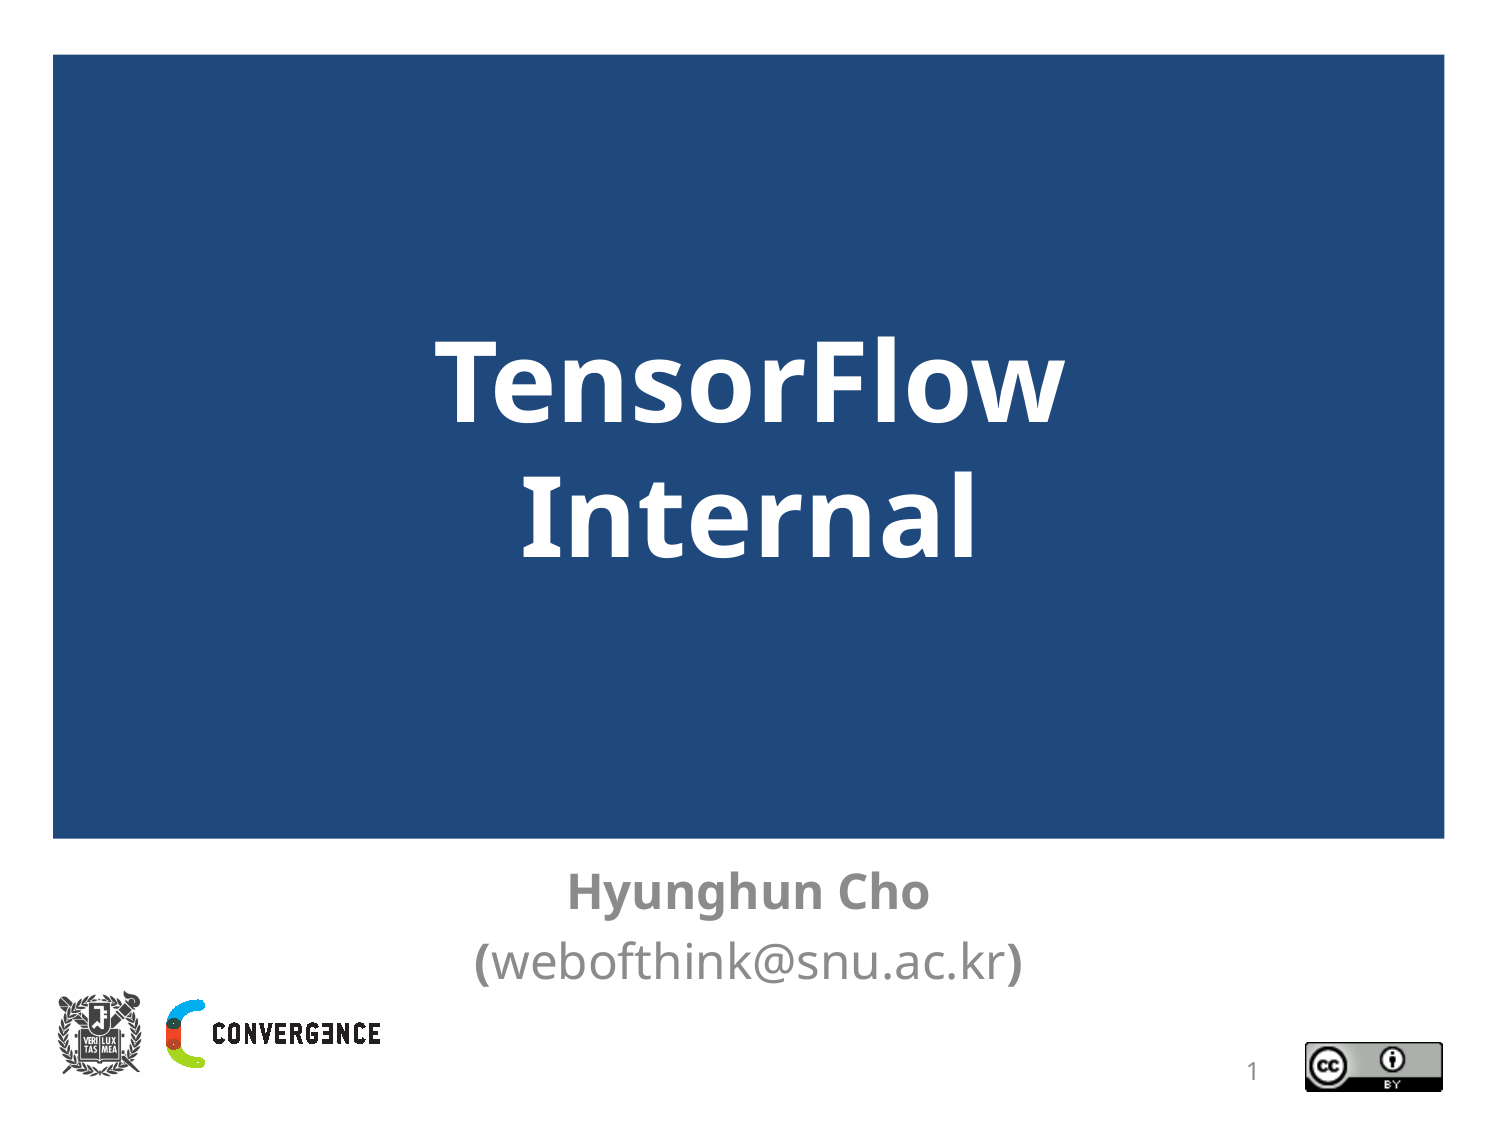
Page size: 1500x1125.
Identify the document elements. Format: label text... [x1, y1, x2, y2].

picture [50, 985, 148, 1083]
slide_number 1 [1074, 1042, 1275, 1103]
title TensorFlow Internal [77, 209, 1424, 681]
subtitle Hyunghun Cho (webofthink@snu.ac.kr) [223, 853, 1274, 997]
picture [1304, 1042, 1443, 1092]
